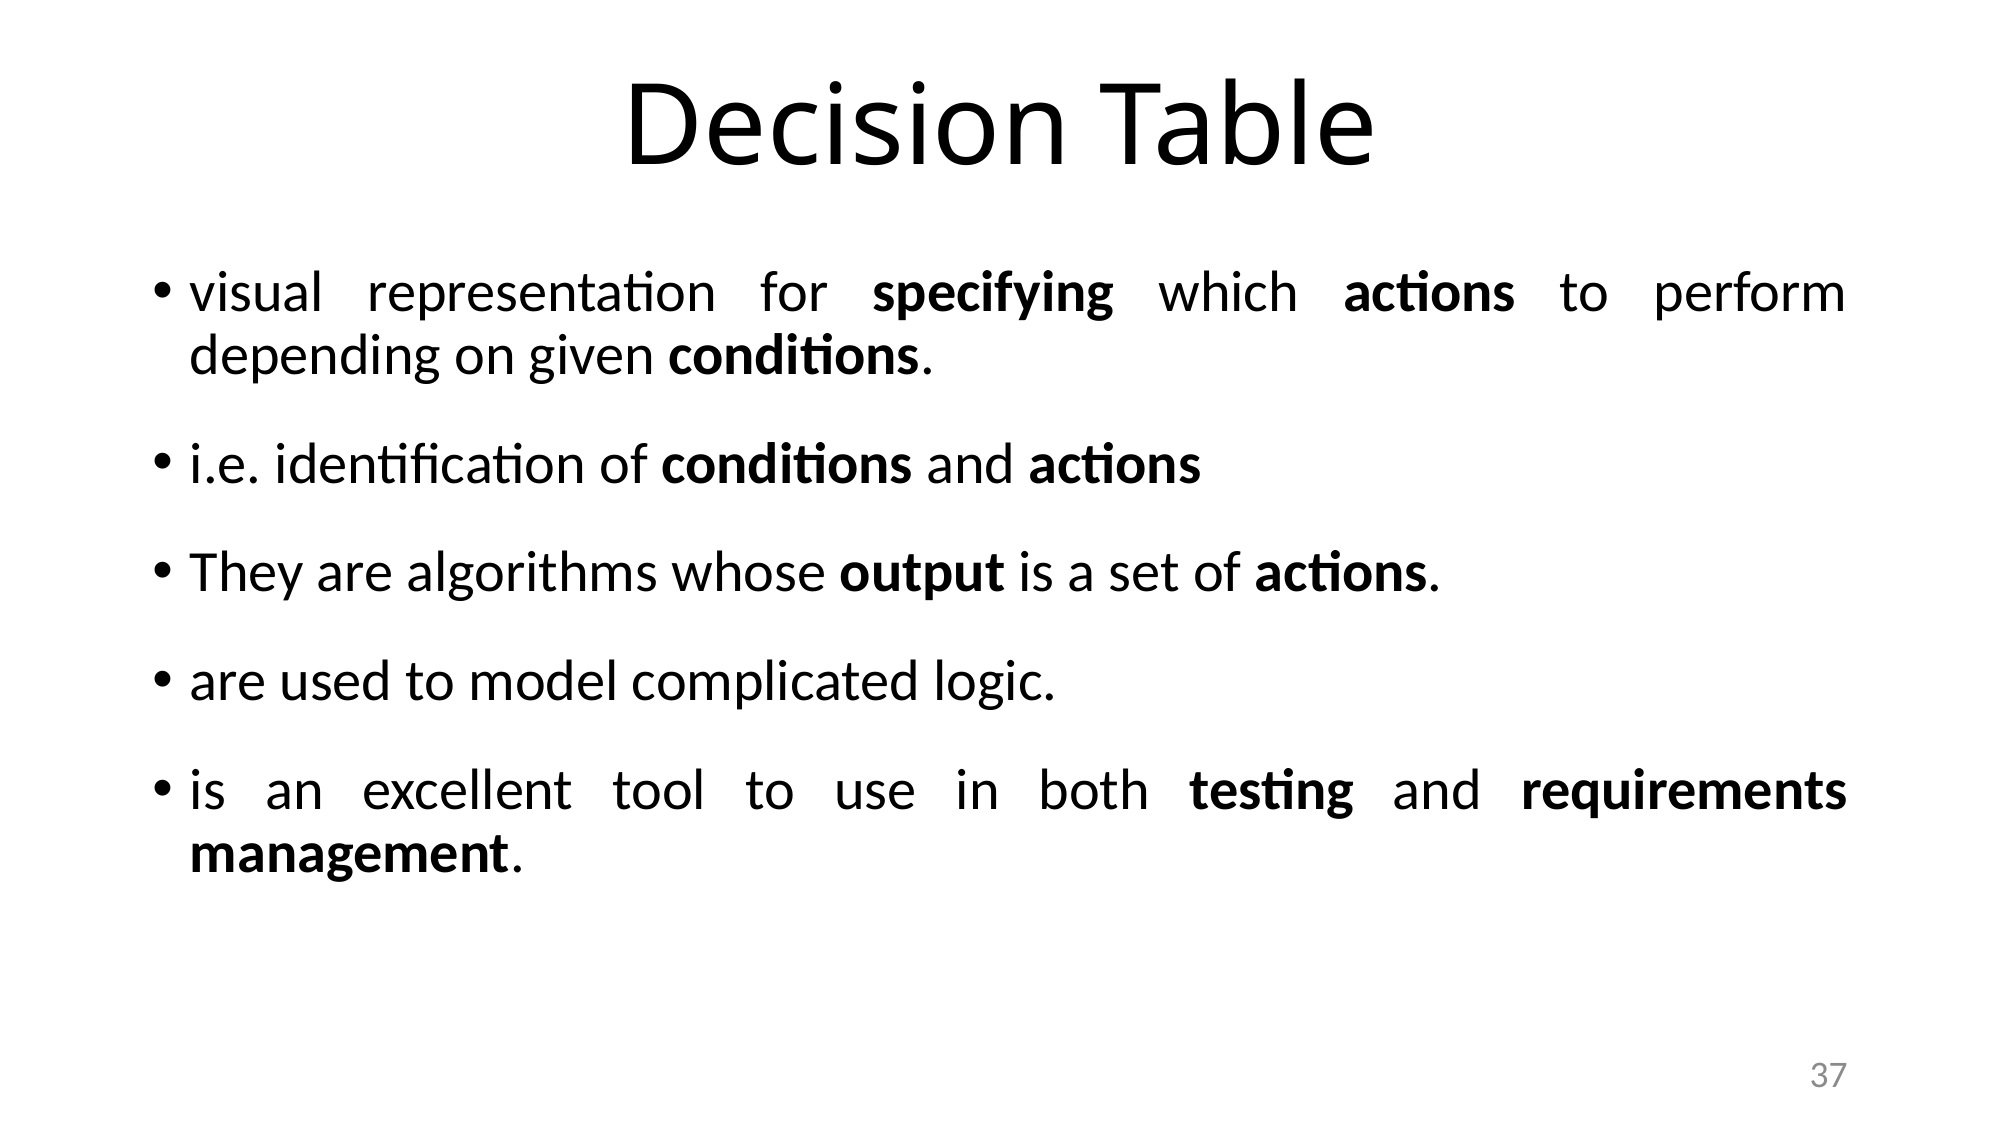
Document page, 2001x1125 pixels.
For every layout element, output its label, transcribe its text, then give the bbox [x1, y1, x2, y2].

title Decision Table [137, 19, 1863, 237]
slide_number 37 [1412, 1042, 1863, 1103]
list visual representation for specifying which actions to perform depending on given conditions. i.e. identification of conditions and actions They are algorithms whose output is a set of actions. are used to model complicated logic. is an excellent tool to use in both testing and requirements management. [137, 253, 1863, 990]
